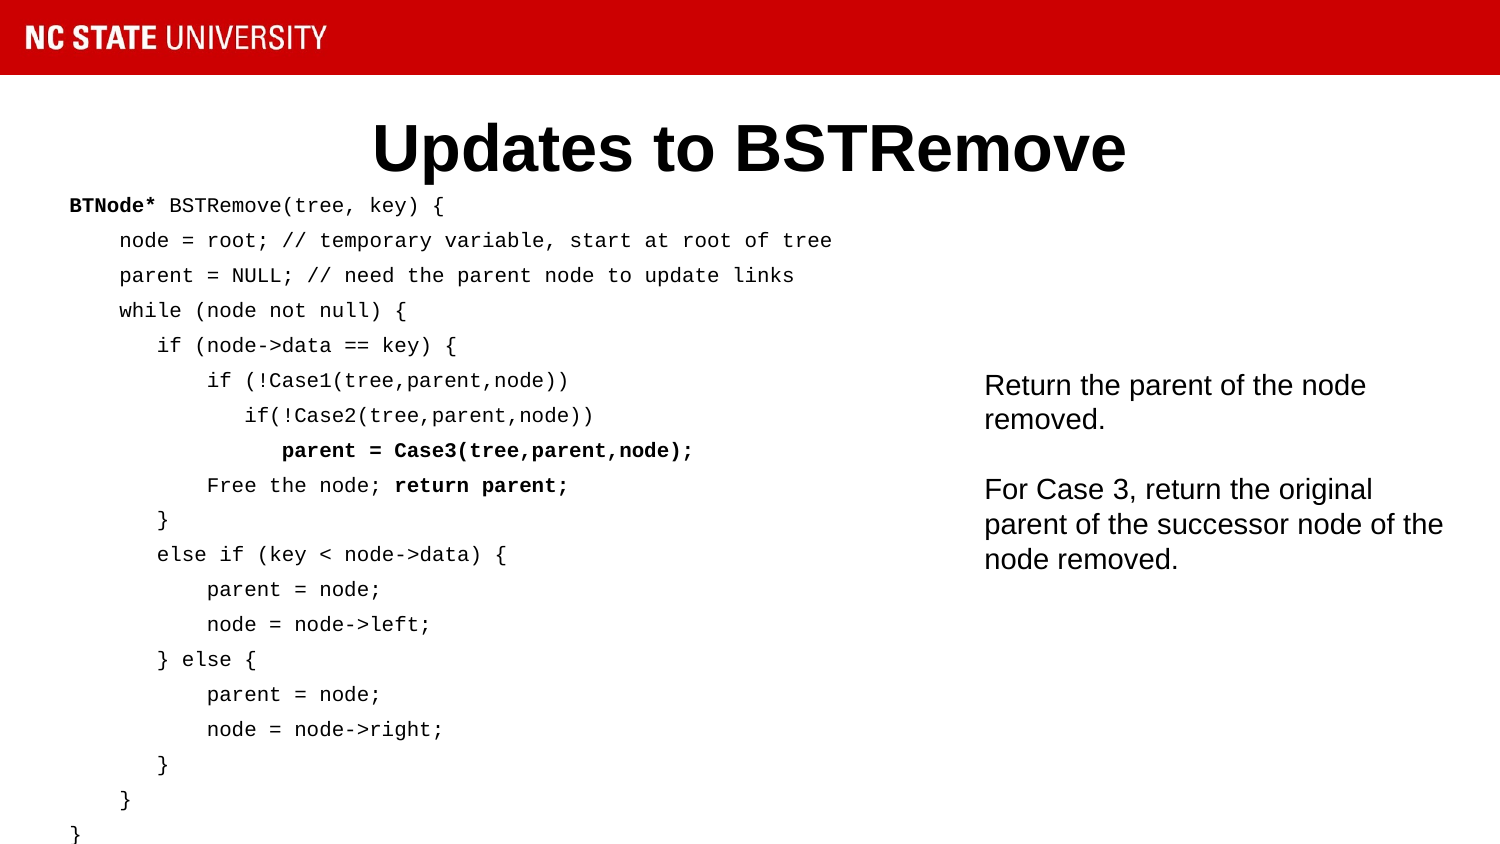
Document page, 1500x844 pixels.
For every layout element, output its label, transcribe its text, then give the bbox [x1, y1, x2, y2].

picture [0, 0, 1500, 75]
text_box Return the parent of the node removed. For Case 3, return the original parent of the successor node of the node removed. [969, 350, 1466, 428]
text_box BTNode* BSTRemove(tree, key) { node = root; // temporary variable, start at root of tree parent = NULL; // need the parent node to update links while (node not null) { if (node->data == key) { if (!Case1(tree,parent,node)) if(!Case2(tree,parent,node)) parent = Case3(tree,parent,node); Free the node; return parent; } else if (key < node->data) { parent = node; node = node->left; } else { parent = node; node = node->right; } } } [54, 176, 941, 559]
title Updates to BSTRemove [75, 78, 1425, 211]
